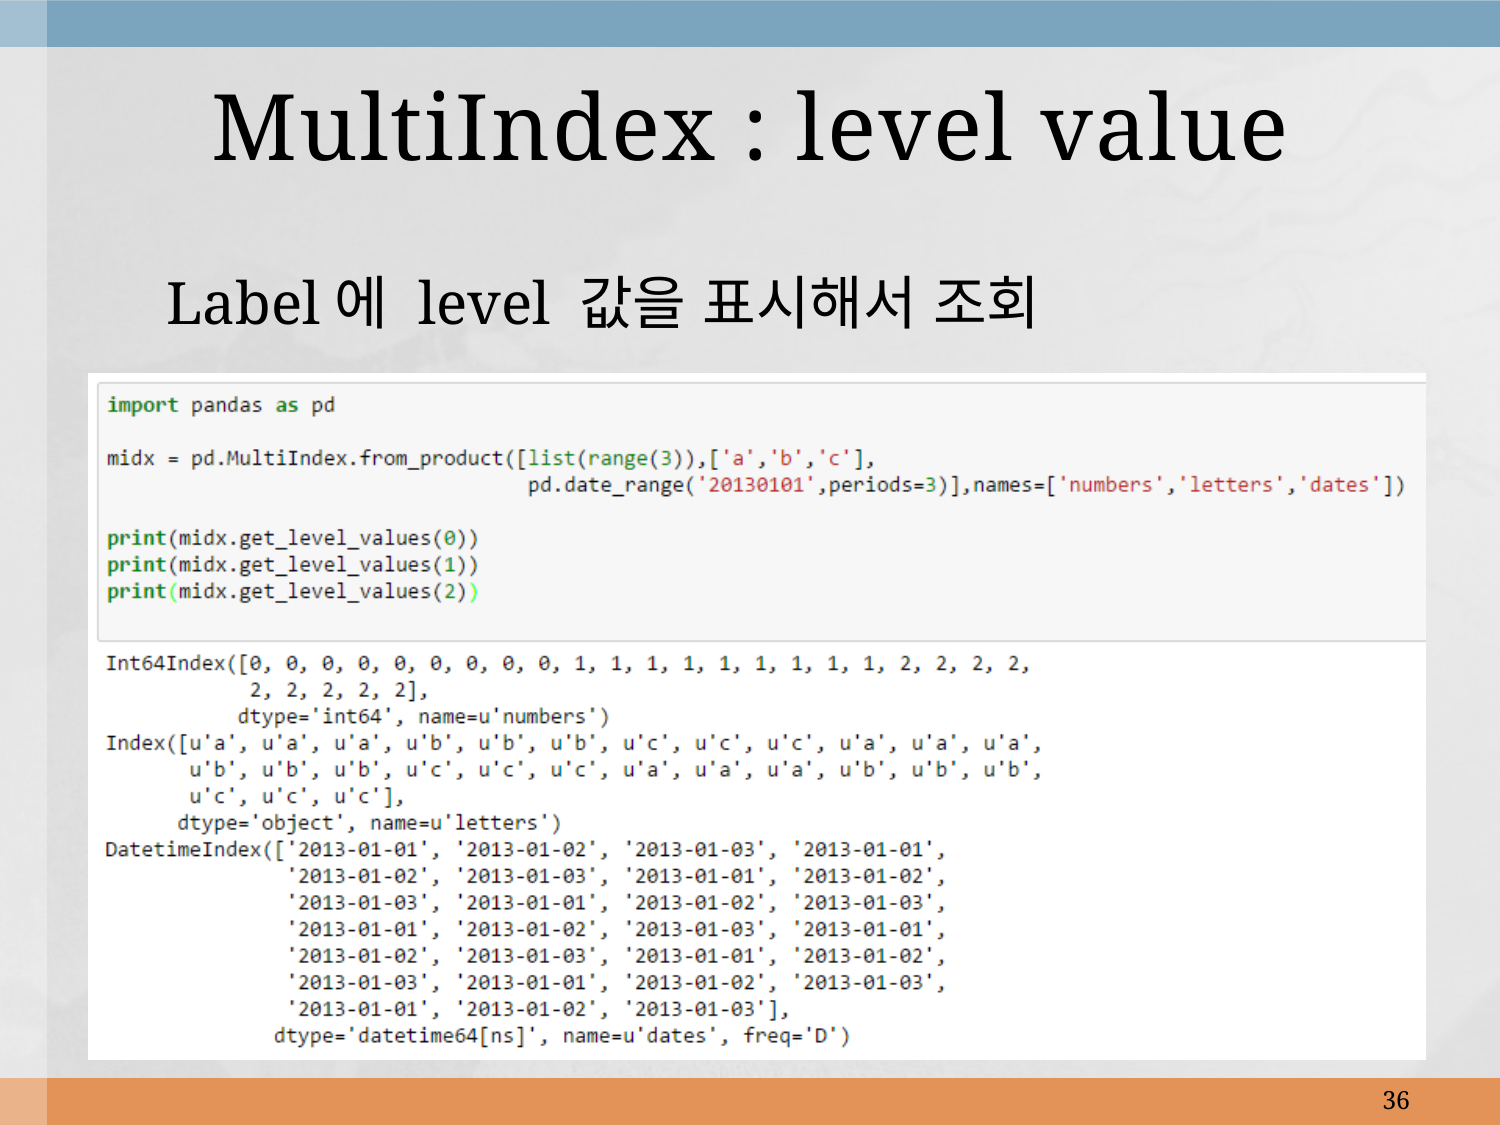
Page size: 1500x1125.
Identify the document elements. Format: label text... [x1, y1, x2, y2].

title MultiIndex : level value [49, 46, 1454, 202]
list Label에 level 값을 표시해서 조회 [76, 259, 1427, 445]
picture [88, 373, 1426, 1060]
slide_number 36 [1074, 1078, 1425, 1125]
